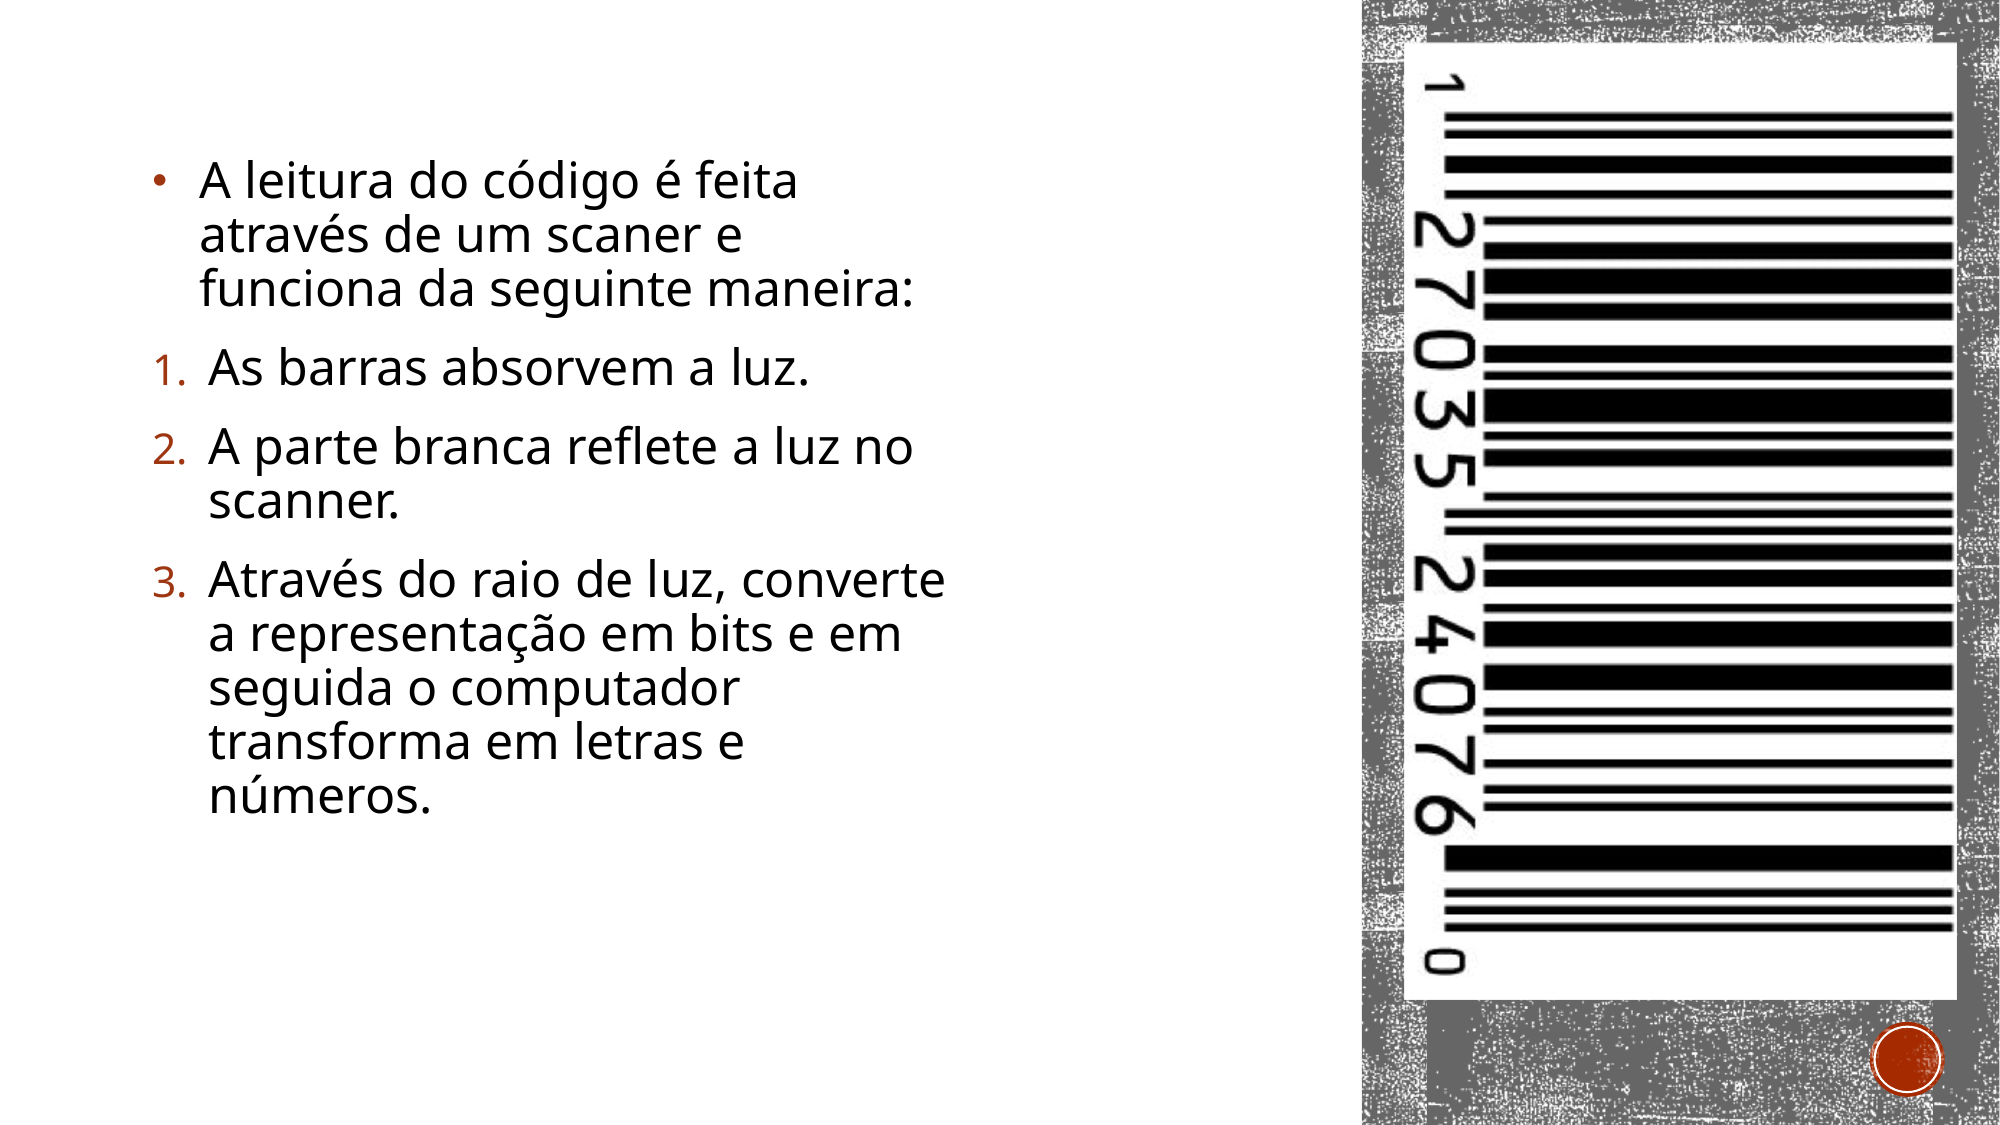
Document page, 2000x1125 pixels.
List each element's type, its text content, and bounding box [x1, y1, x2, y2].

list A leitura do código é feita através de um scaner e funciona da seguinte maneira: As barras absorvem a luz. A parte branca reflete a luz no scanner. Através do raio de luz, converte a representação em bits e em seguida o computador transforma em letras e números. [137, 147, 965, 1000]
picture [1205, 44, 2000, 999]
